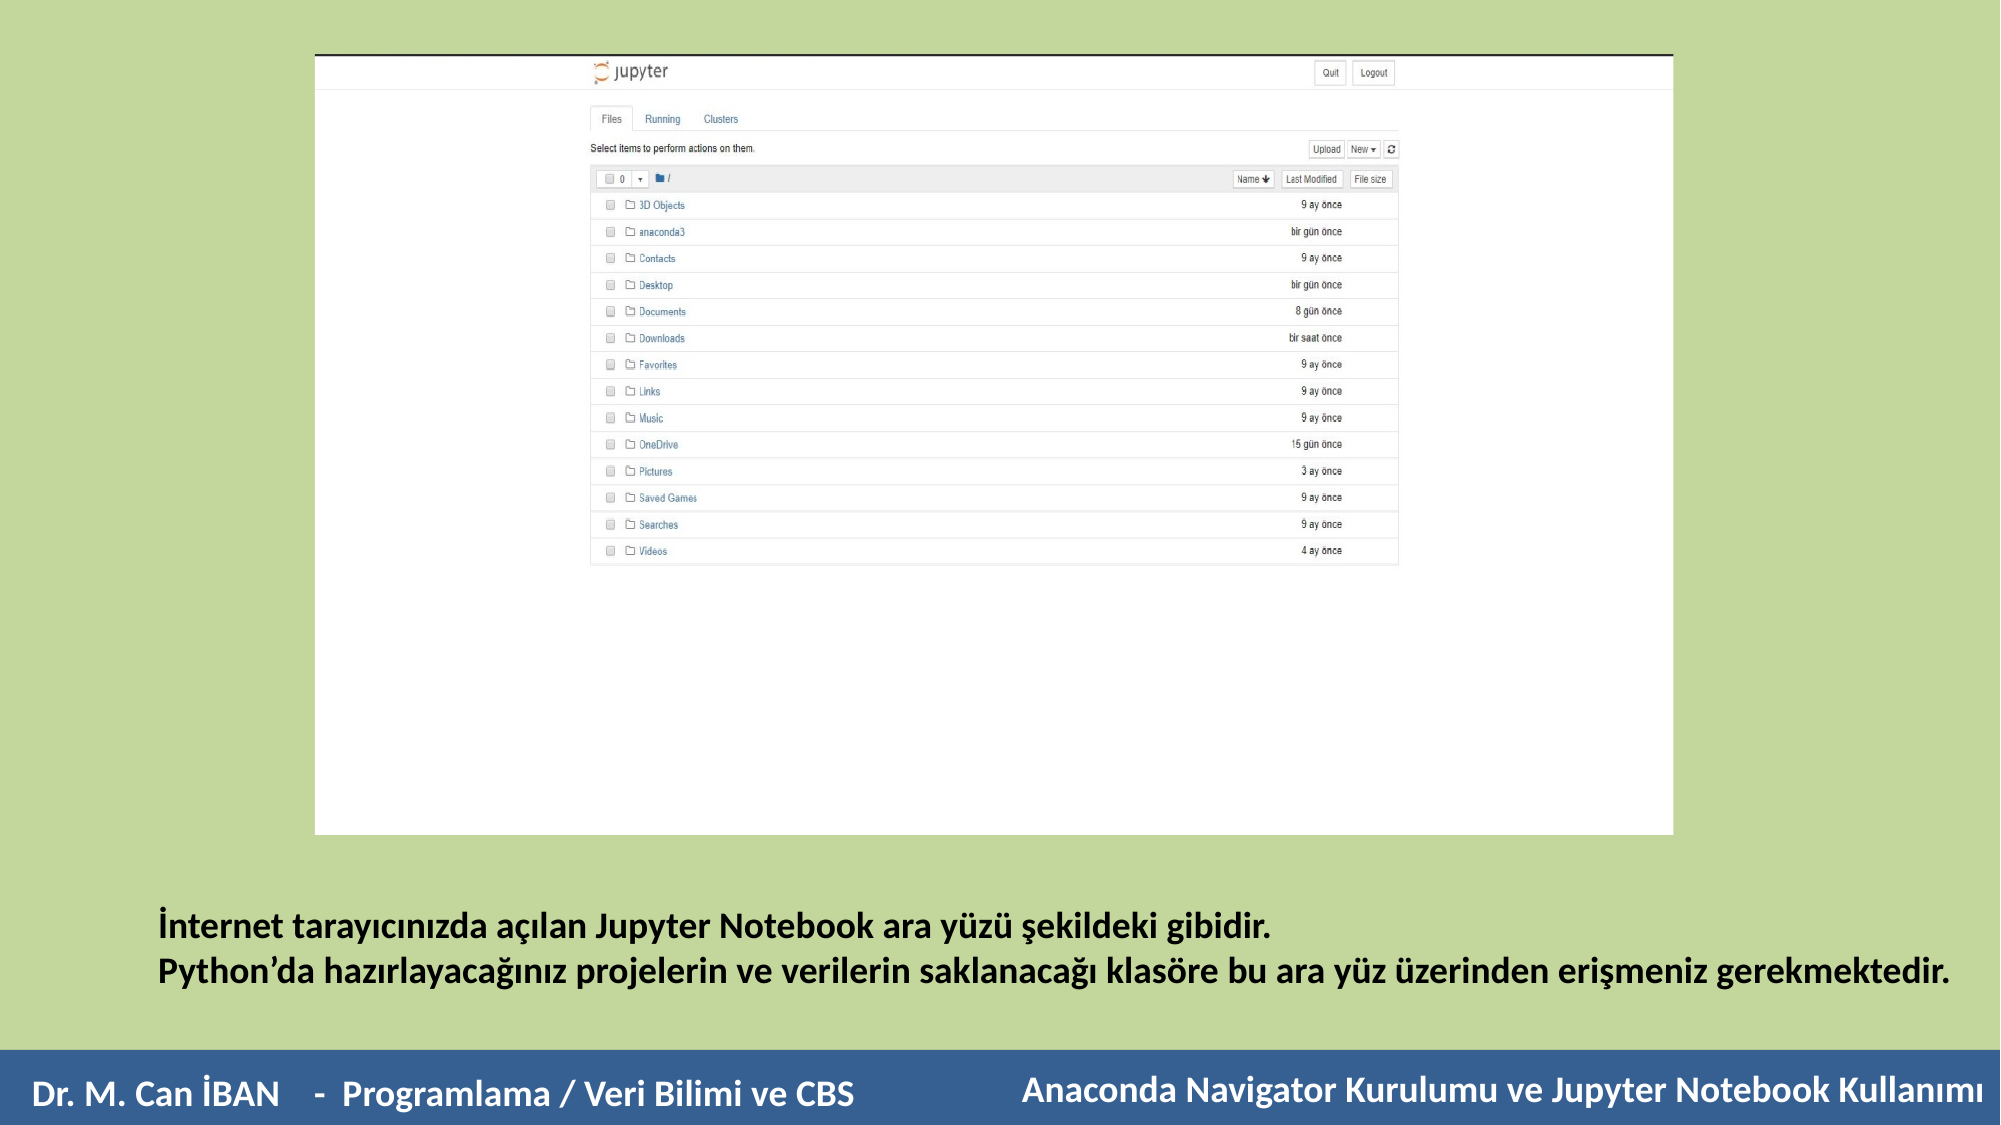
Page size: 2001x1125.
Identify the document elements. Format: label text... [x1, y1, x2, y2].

picture [314, 54, 1674, 835]
text_box İnternet tarayıcınızda açılan Jupyter Notebook ara yüzü şekildeki gibidir. Python’da hazırlayacağınız projelerin ve verilerin saklanacağı klasöre bu ara yüz üzerinden erişmeniz gerekmektedir. [143, 893, 1977, 998]
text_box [0, 1049, 2000, 1125]
